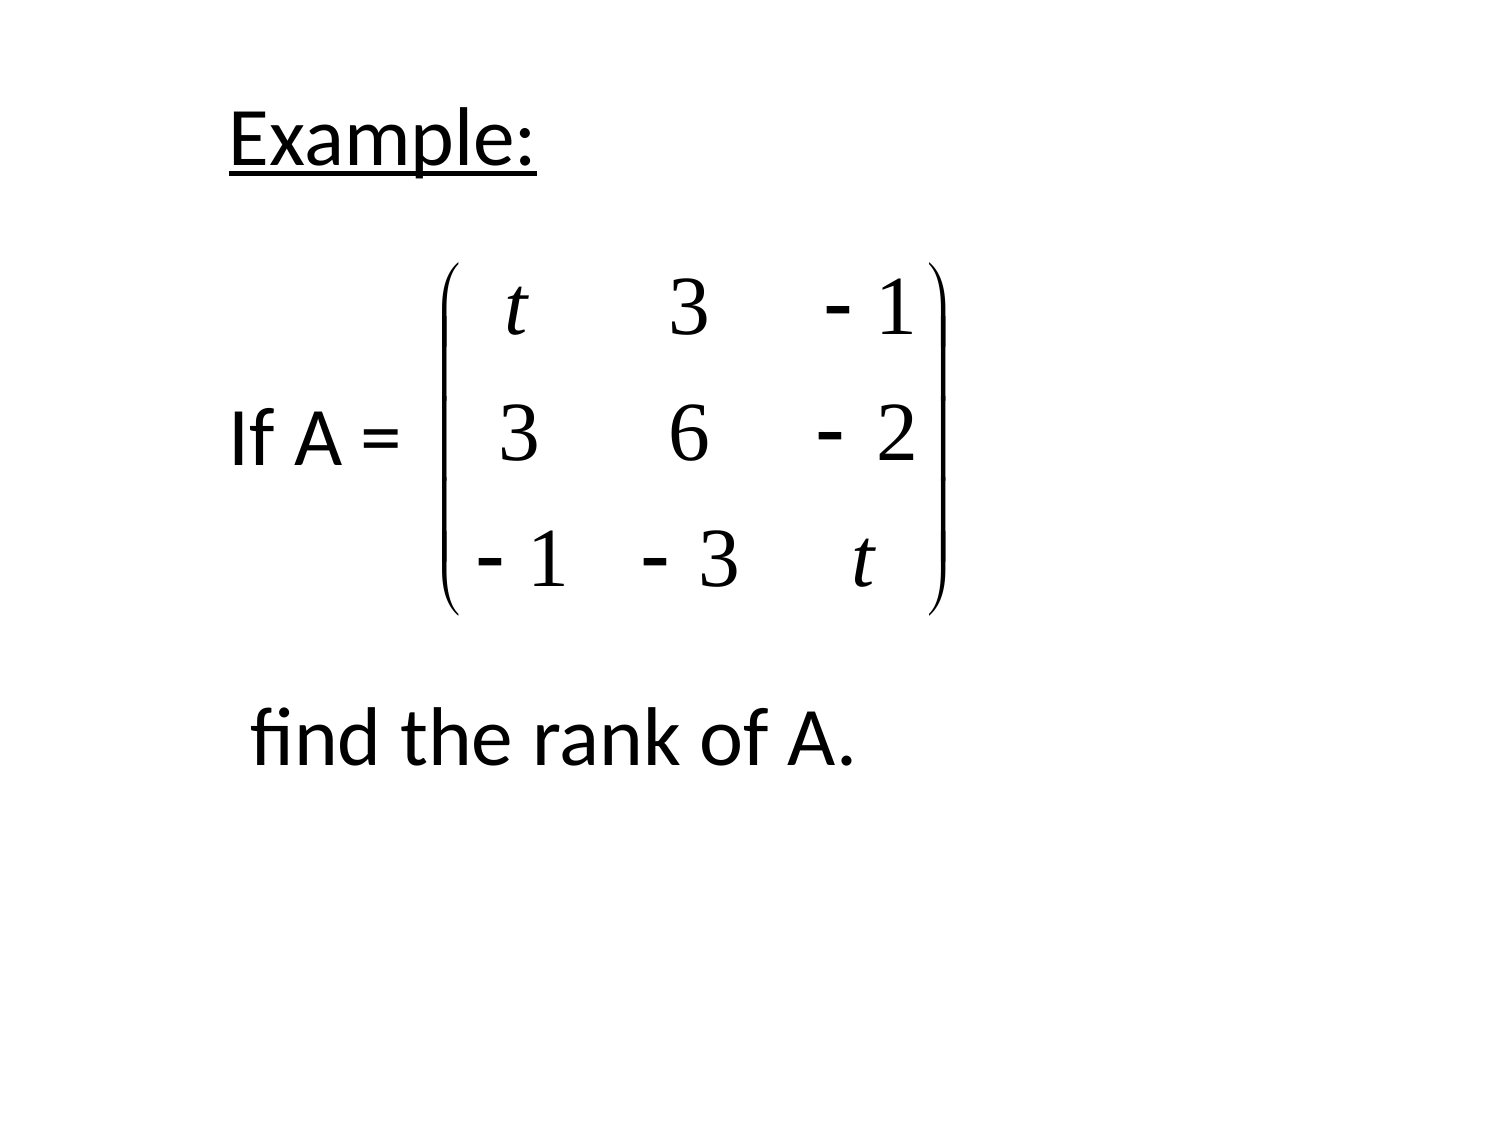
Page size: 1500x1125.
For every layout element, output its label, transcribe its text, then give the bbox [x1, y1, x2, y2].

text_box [424, 242, 969, 637]
text_box find the rank of A. [235, 675, 873, 790]
text_box Example: If A = [214, 74, 553, 490]
